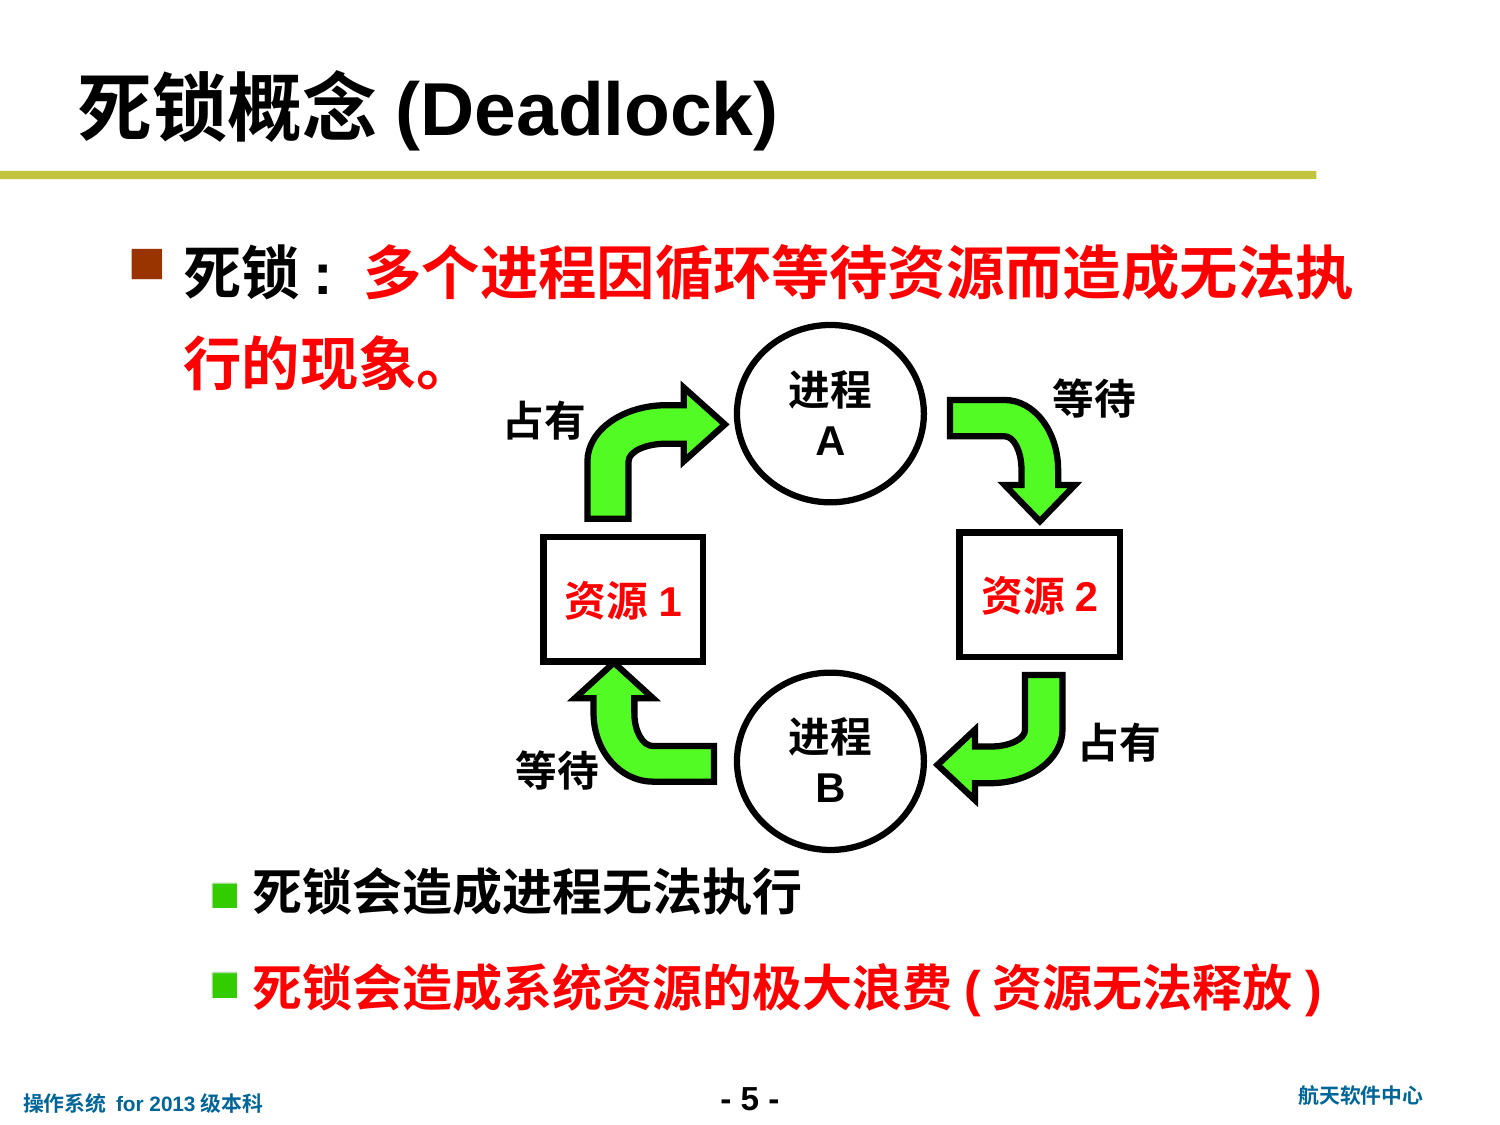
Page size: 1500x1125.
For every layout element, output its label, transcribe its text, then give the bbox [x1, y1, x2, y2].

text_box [162, 840, 1413, 929]
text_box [162, 937, 1413, 1025]
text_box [487, 324, 1178, 839]
text_box 死锁: 多个进程因循环等待资源而造成无法执行的现象。 [112, 208, 1412, 350]
title 死锁概念(Deadlock) [62, 50, 1350, 161]
